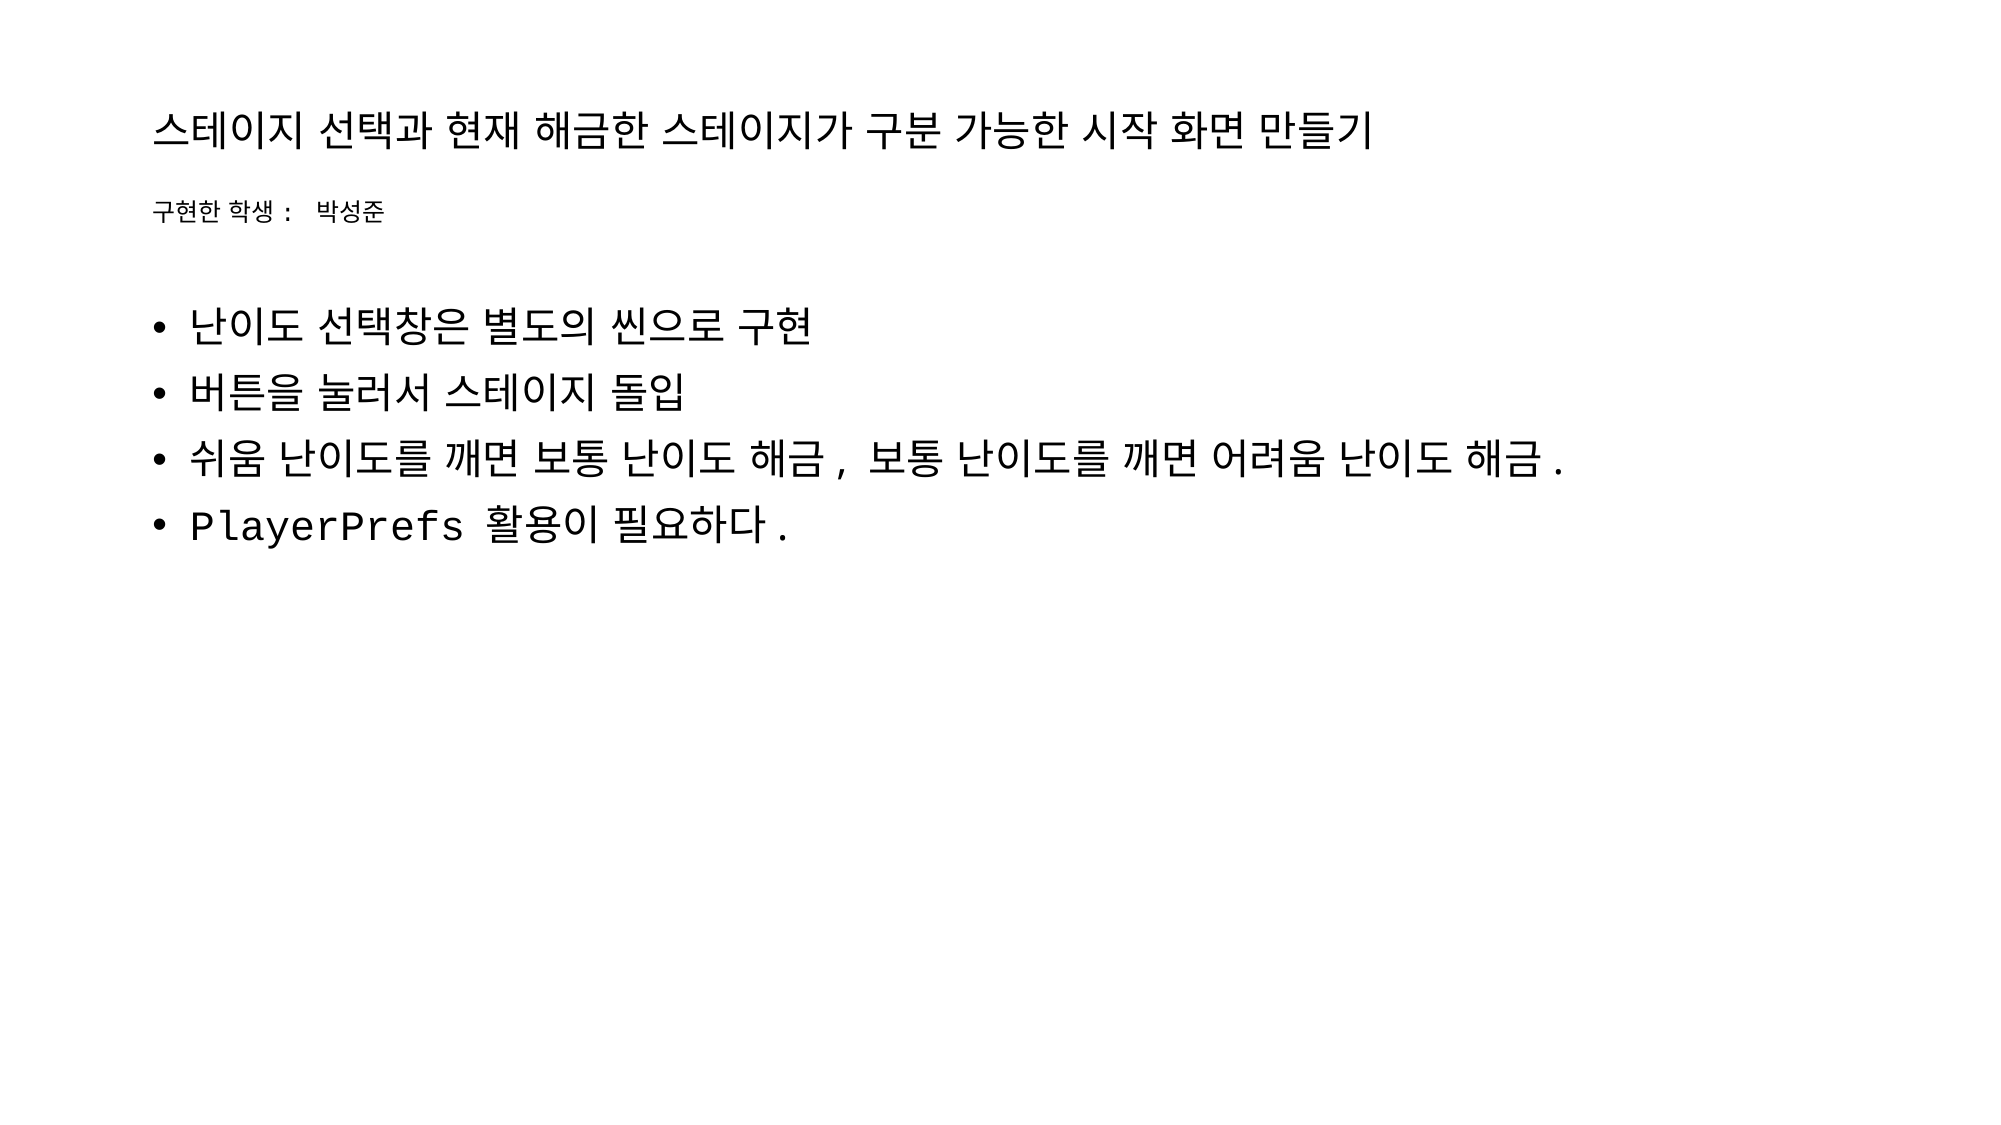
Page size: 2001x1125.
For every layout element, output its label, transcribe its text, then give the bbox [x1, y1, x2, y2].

title 스테이지 선택과 현재 해금한 스테이지가 구분 가능한 시작 화면 만들기 구현한 학생: 박성준 [137, 59, 1863, 278]
list 난이도 선택창은 별도의 씬으로 구현 버튼을 눌러서 스테이지 돌입 쉬움 난이도를 깨면 보통 난이도 해금, 보통 난이도를 깨면 어려움 난이도 해금. PlayerPrefs 활용이 필요하다. [137, 299, 1863, 1014]
